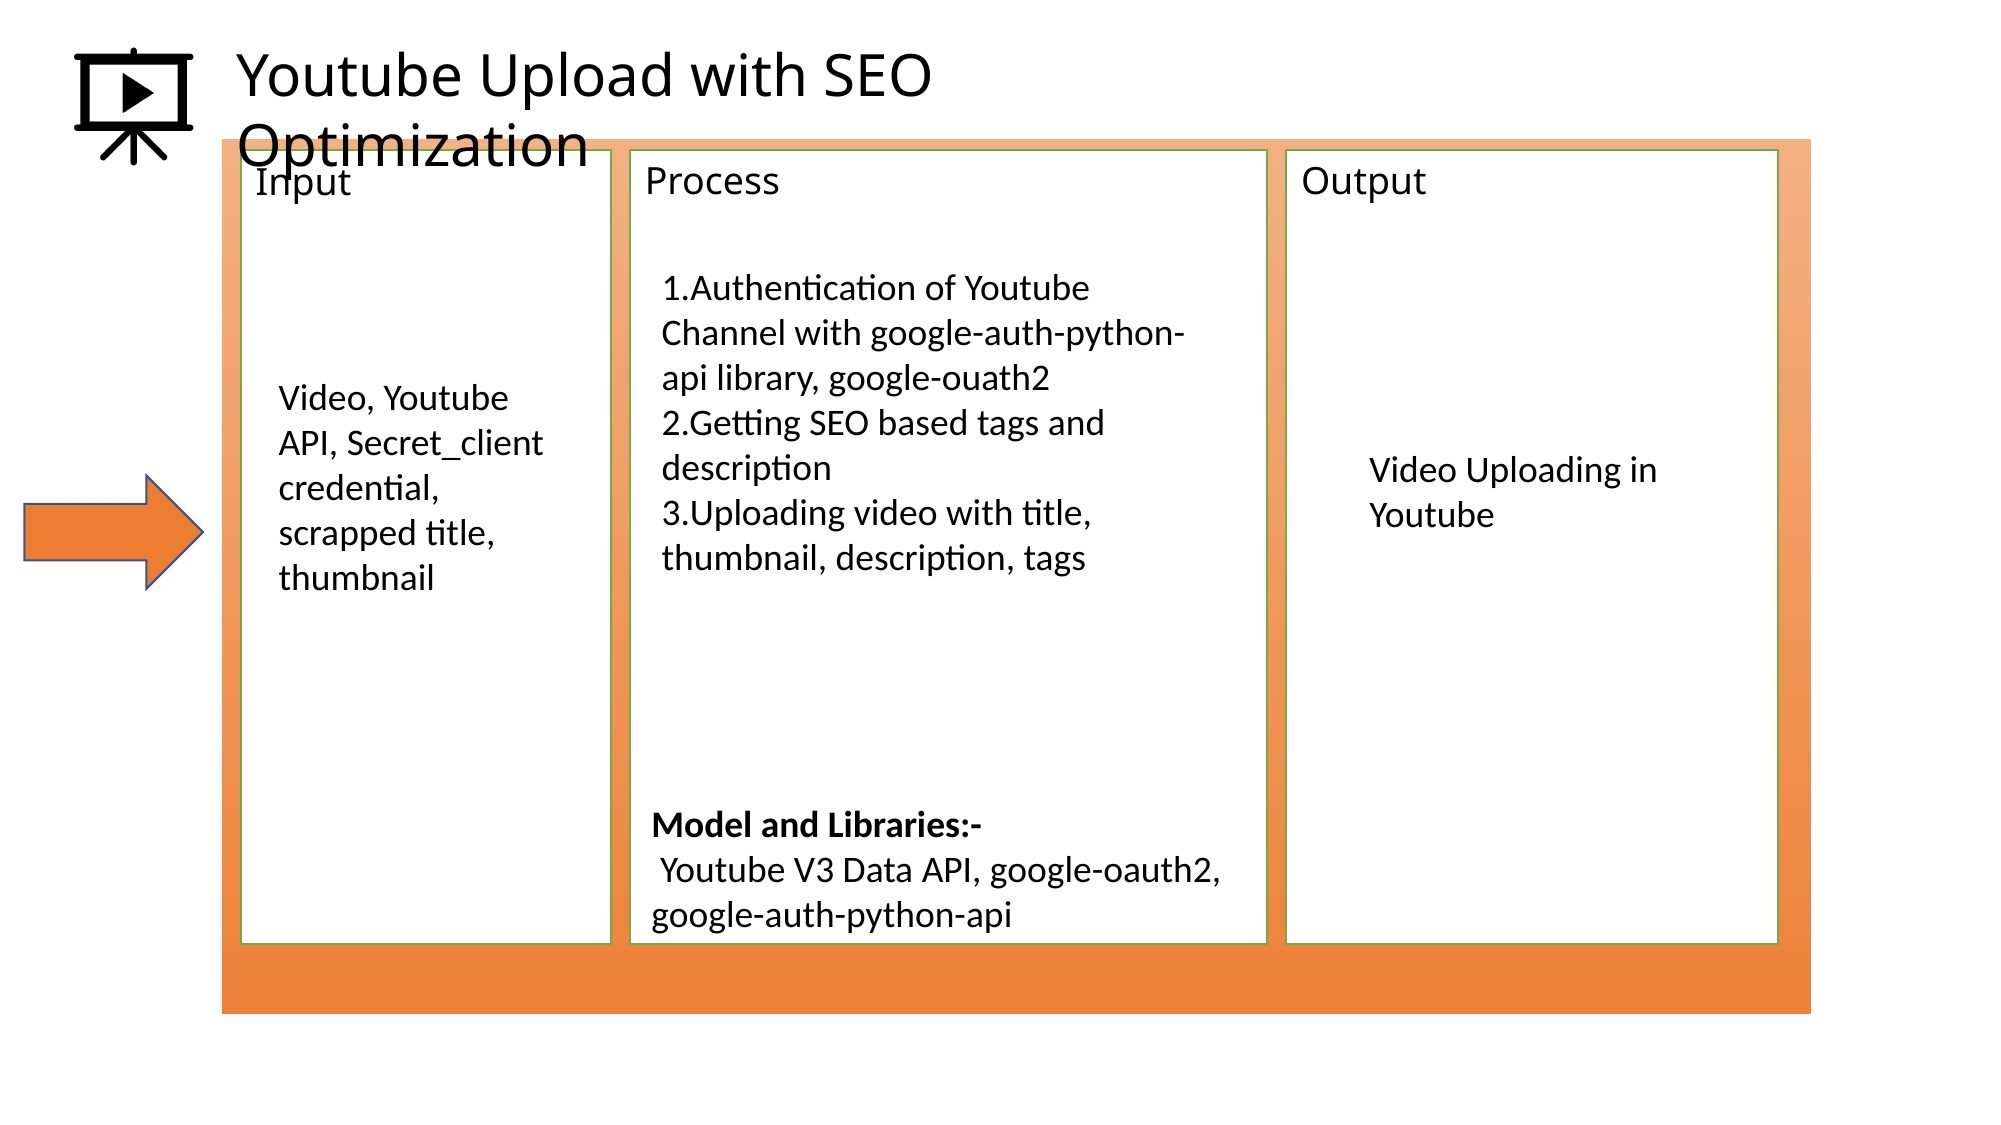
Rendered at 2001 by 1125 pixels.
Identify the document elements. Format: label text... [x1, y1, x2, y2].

text_box Process [630, 149, 839, 210]
text_box Youtube Upload with SEO Optimization [221, 30, 1315, 186]
text_box Input [240, 150, 412, 210]
text_box 1.Authentication of Youtube Channel with google-auth-python-api library, google-ouath2 2.Getting SEO based tags and description 3.Uploading video with title, thumbnail, description, tags [646, 255, 1207, 586]
text_box [1285, 149, 1779, 945]
text_box Model and Libraries:- Youtube V3 Data API, google-oauth2, google-auth-python-api [636, 792, 1242, 943]
text_box [240, 186, 612, 945]
picture [58, 30, 209, 181]
text_box [221, 139, 1811, 1014]
text_box Video, Youtube API, Secret_client credential, scrapped title, thumbnail [263, 365, 589, 606]
text_box Output [1286, 149, 1495, 210]
text_box [23, 473, 205, 592]
text_box [629, 186, 1268, 945]
text_box Video Uploading in Youtube [1354, 437, 1680, 543]
